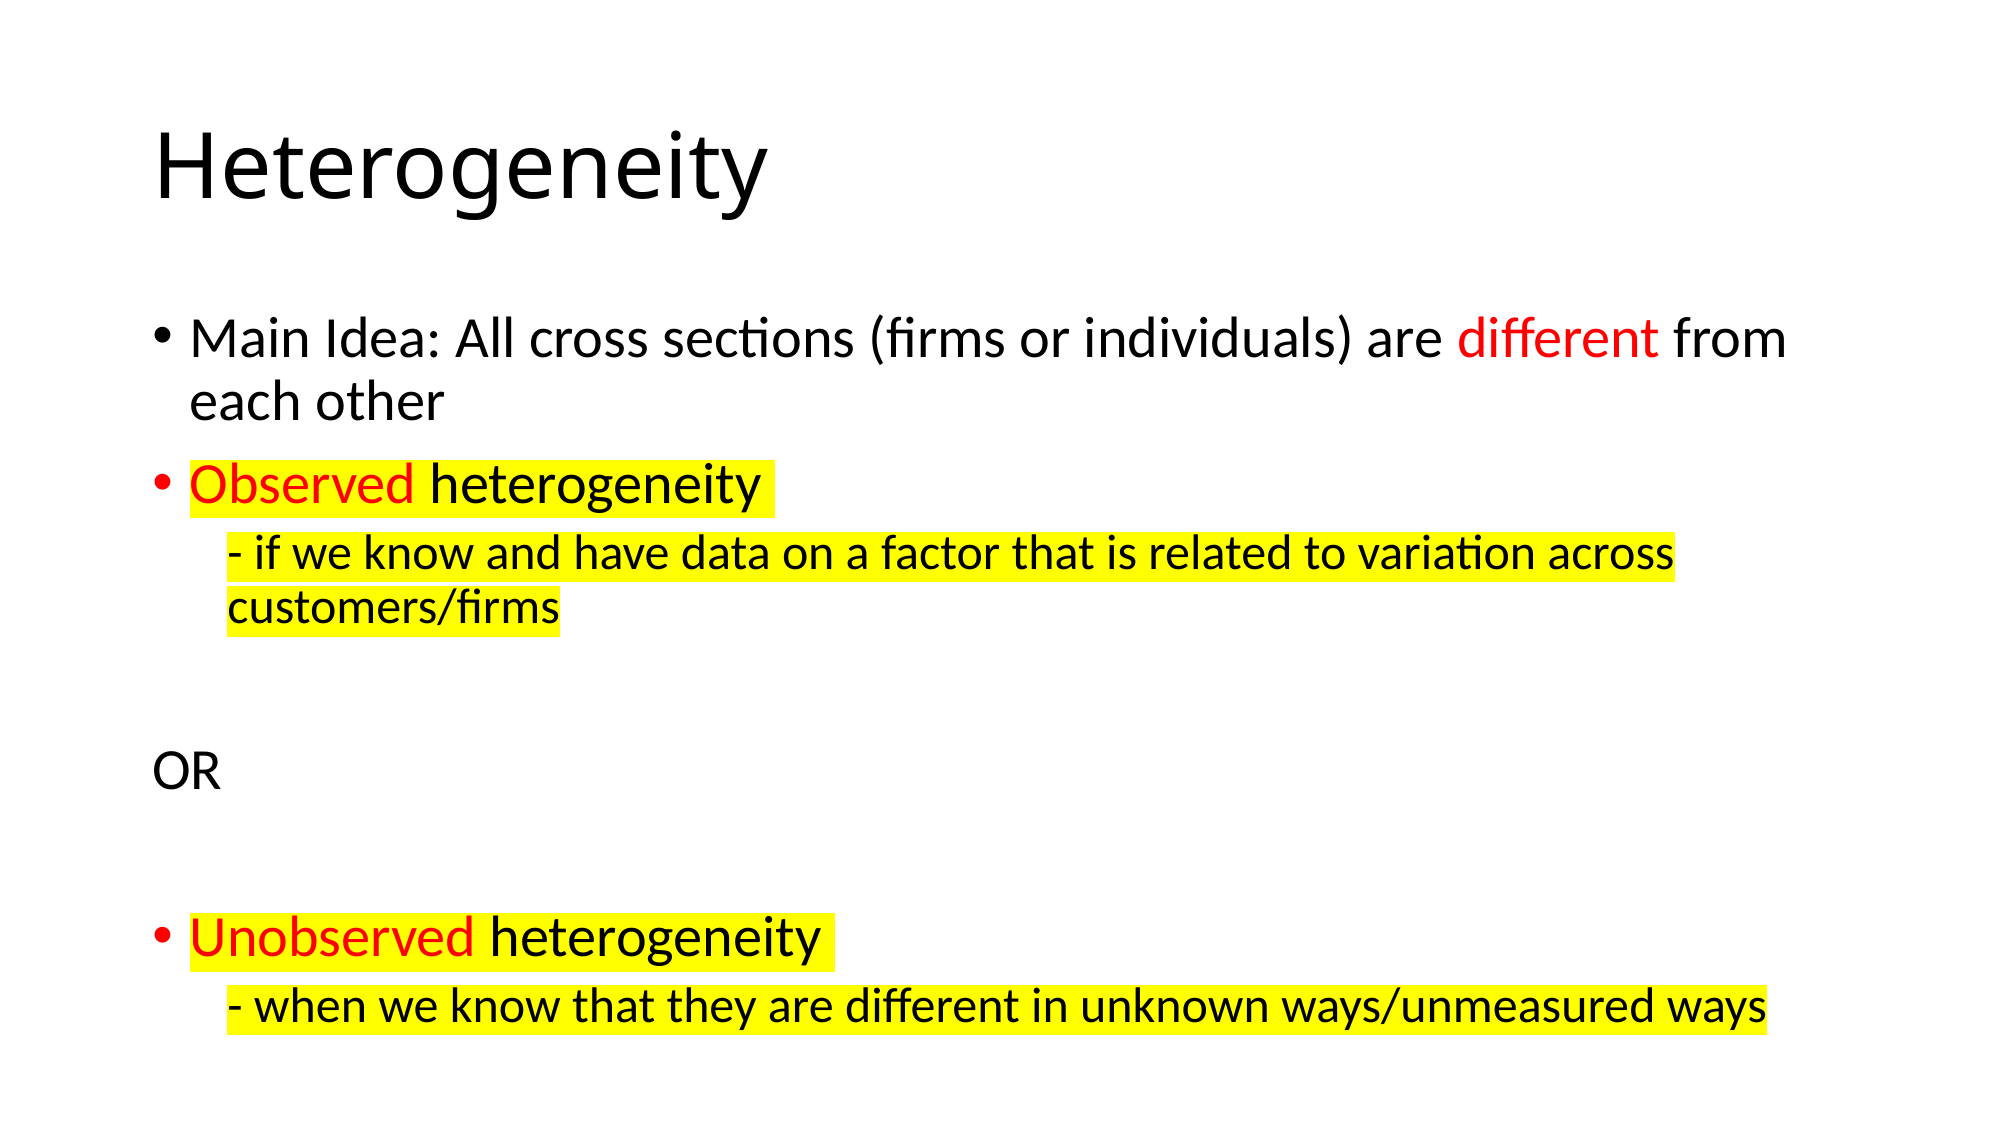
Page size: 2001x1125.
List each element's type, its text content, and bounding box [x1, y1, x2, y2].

list Main Idea: All cross sections (firms or individuals) are different from each other Observed heterogeneity - if we know and have data on a factor that is related to variation across customers/firms OR Unobserved heterogeneity - when we know that they are different in unknown ways/unmeasured ways [137, 299, 1863, 1093]
title Heterogeneity [137, 59, 1863, 278]
